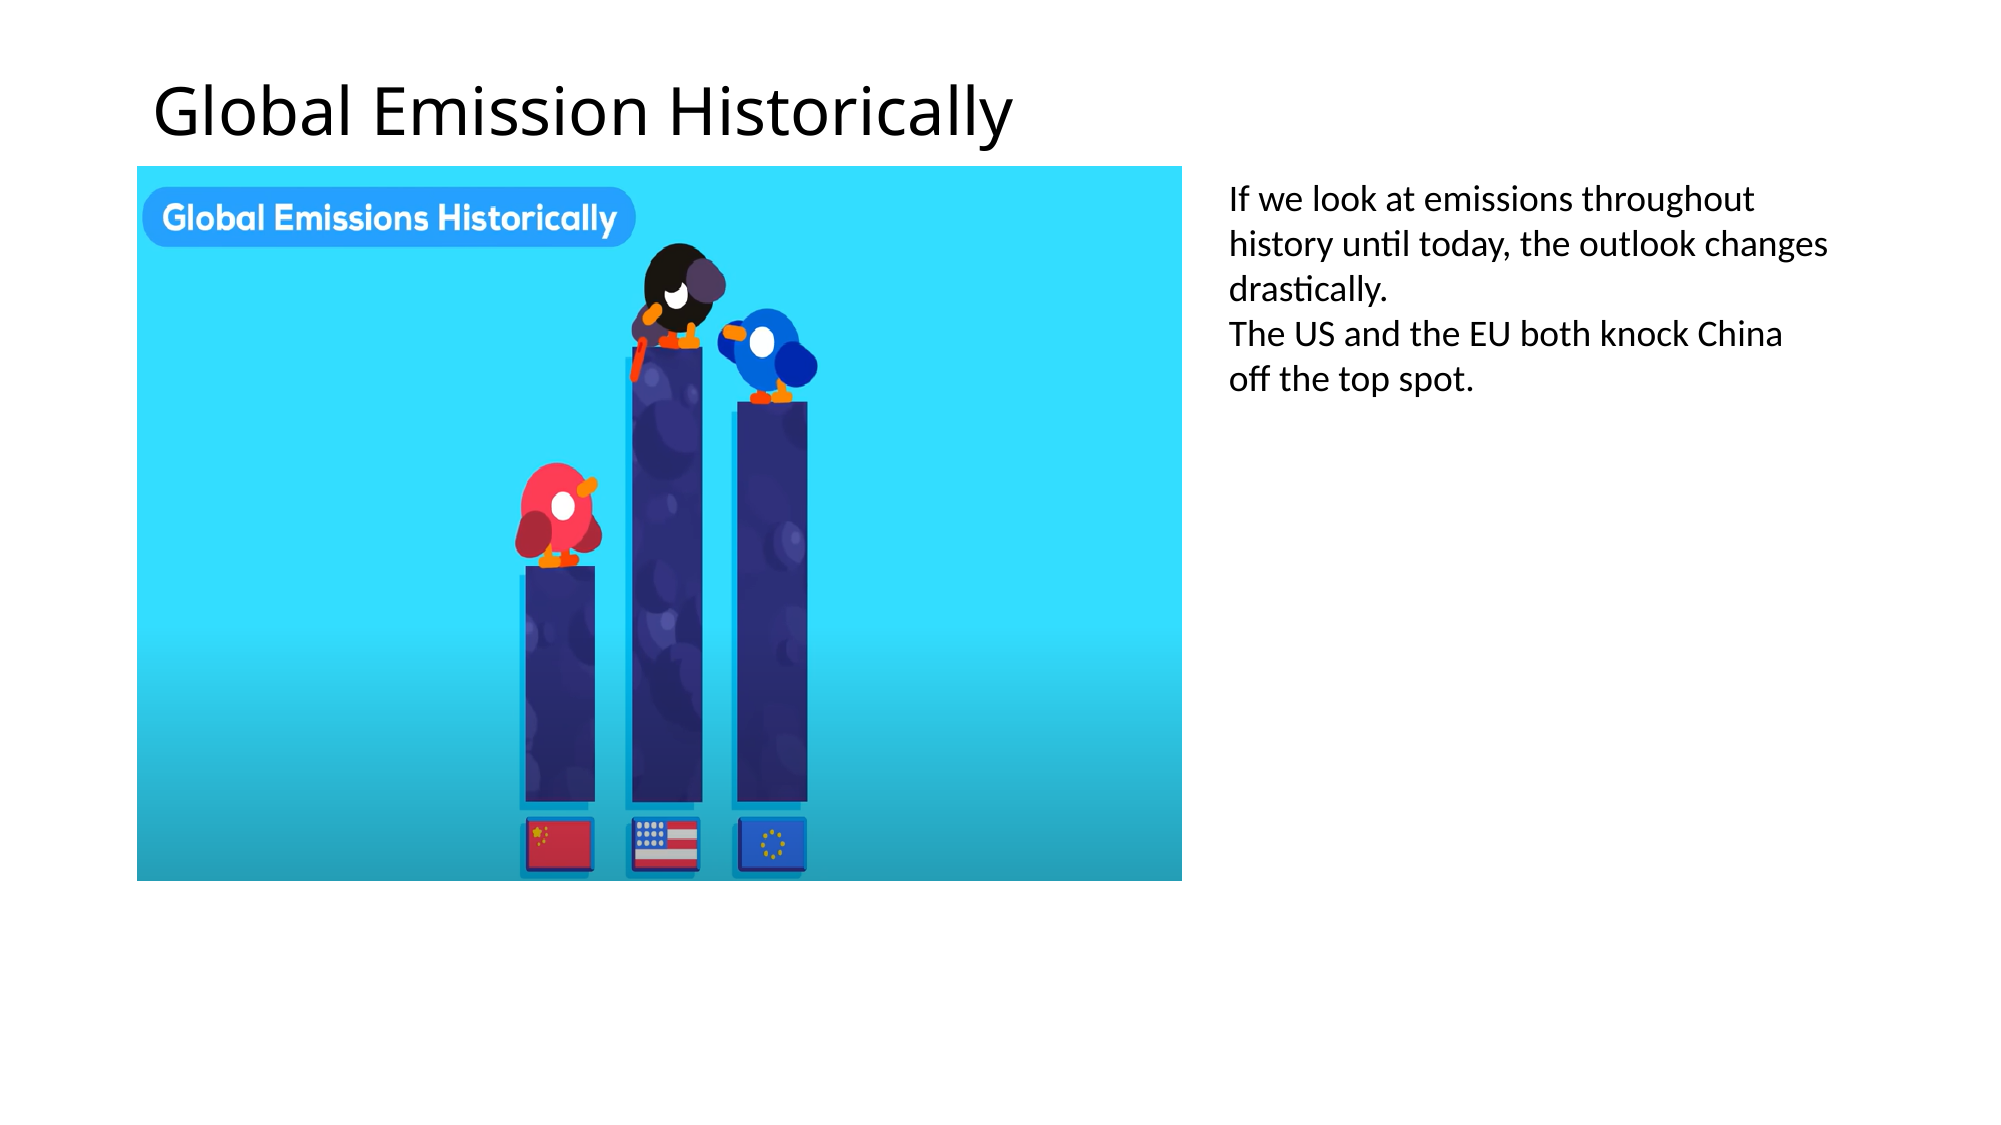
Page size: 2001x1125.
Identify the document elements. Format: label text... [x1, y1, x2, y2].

text_box If we look at emissions throughout history until today, the outlook changes drastically. The US and the EU both knock China off the top spot. [1214, 166, 1849, 407]
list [137, 166, 1182, 881]
title Global Emission Historically [137, 59, 1863, 167]
